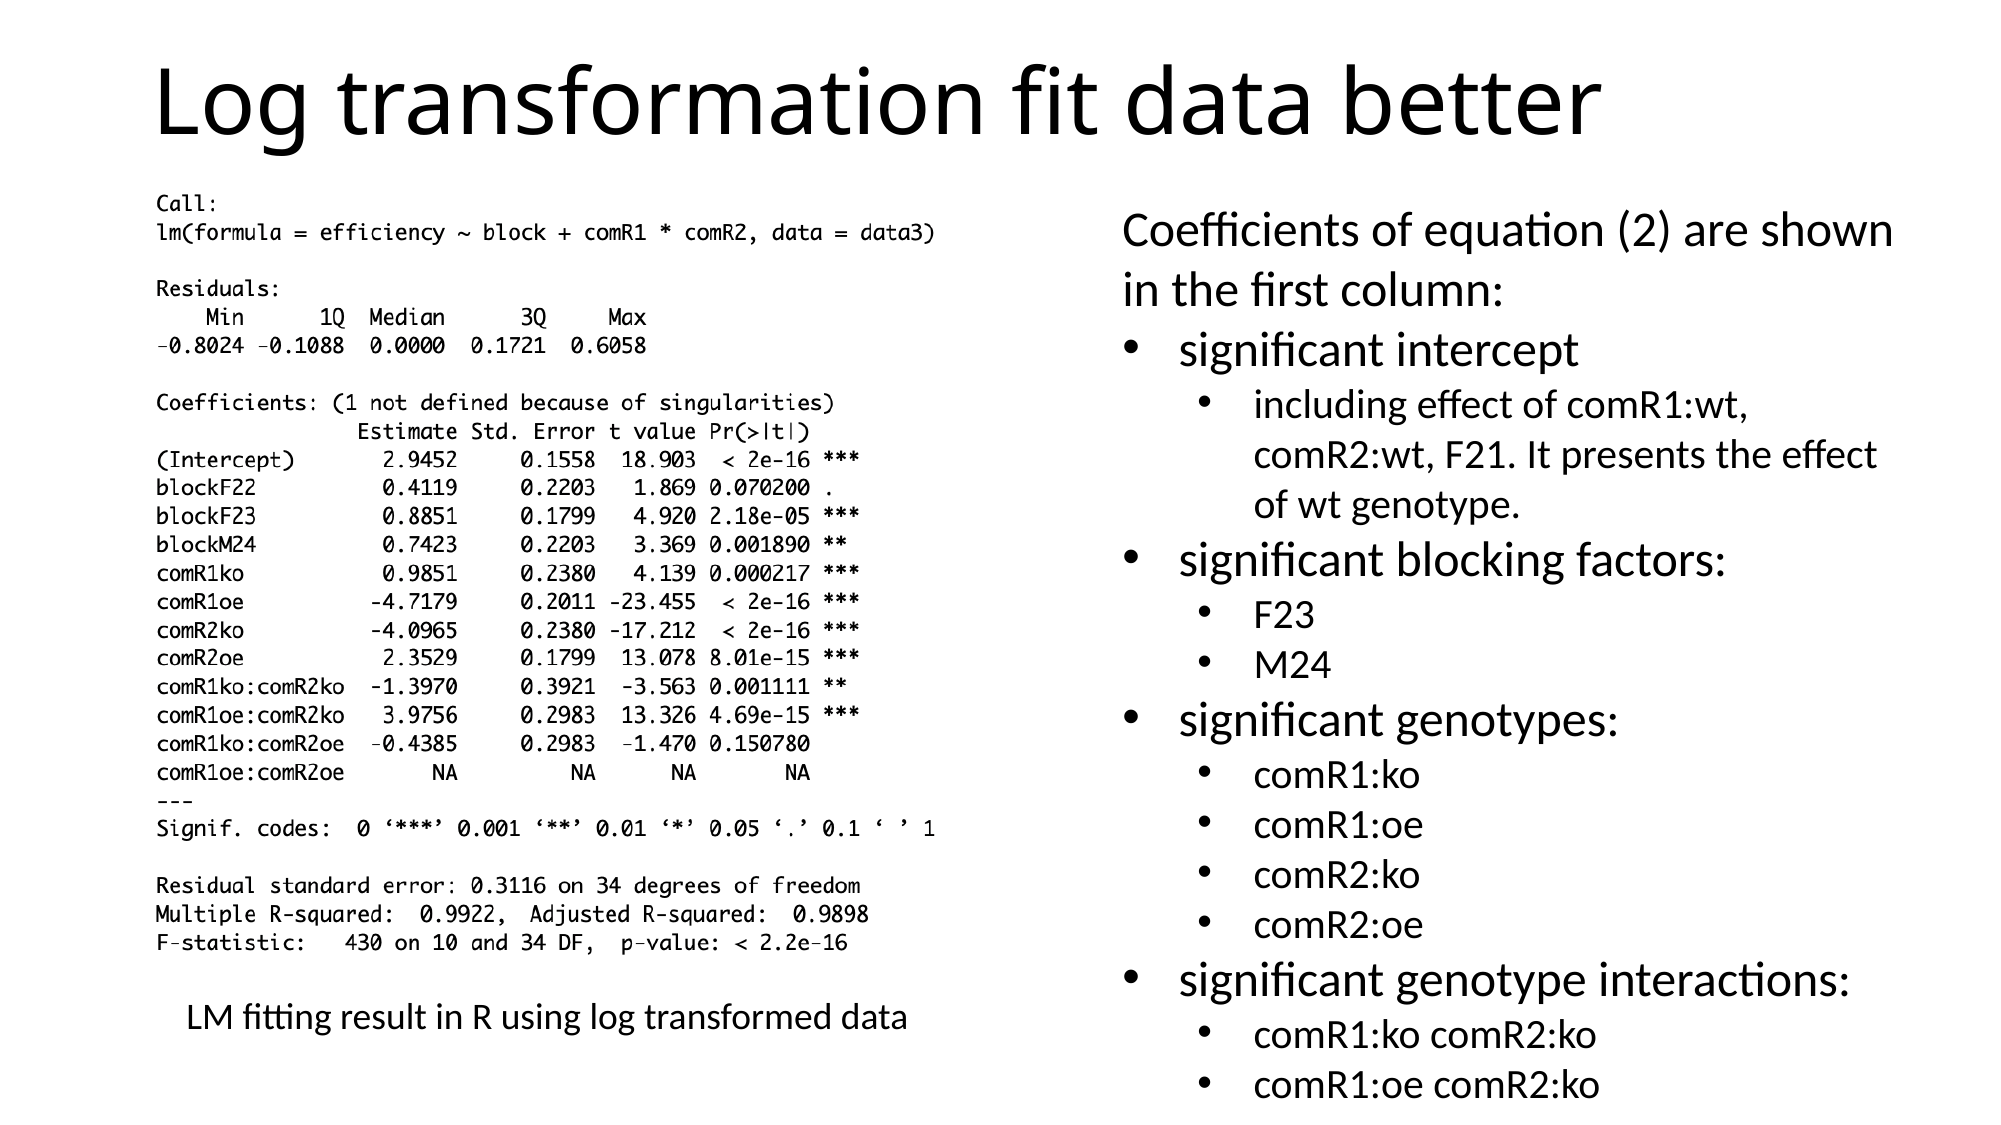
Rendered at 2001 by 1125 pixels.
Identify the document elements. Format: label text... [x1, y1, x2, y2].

text_box LM fitting result in R using log transformed data [137, 984, 967, 1045]
picture [154, 188, 950, 963]
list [154, 189, 949, 963]
text_box Coefficients of equation (2) are shown in the first column: significant intercept including effect of comR1:wt, comR2:wt, F21. It presents the effect of wt genotype. significant blocking factors: F23 M24 significant genotypes: comR1:ko comR1:oe comR2:ko comR2:oe significant genotype interactions: comR1:ko comR2:ko comR1:oe comR2:ko [1107, 189, 1937, 1114]
title Log transformation fit data better [137, 20, 1863, 189]
